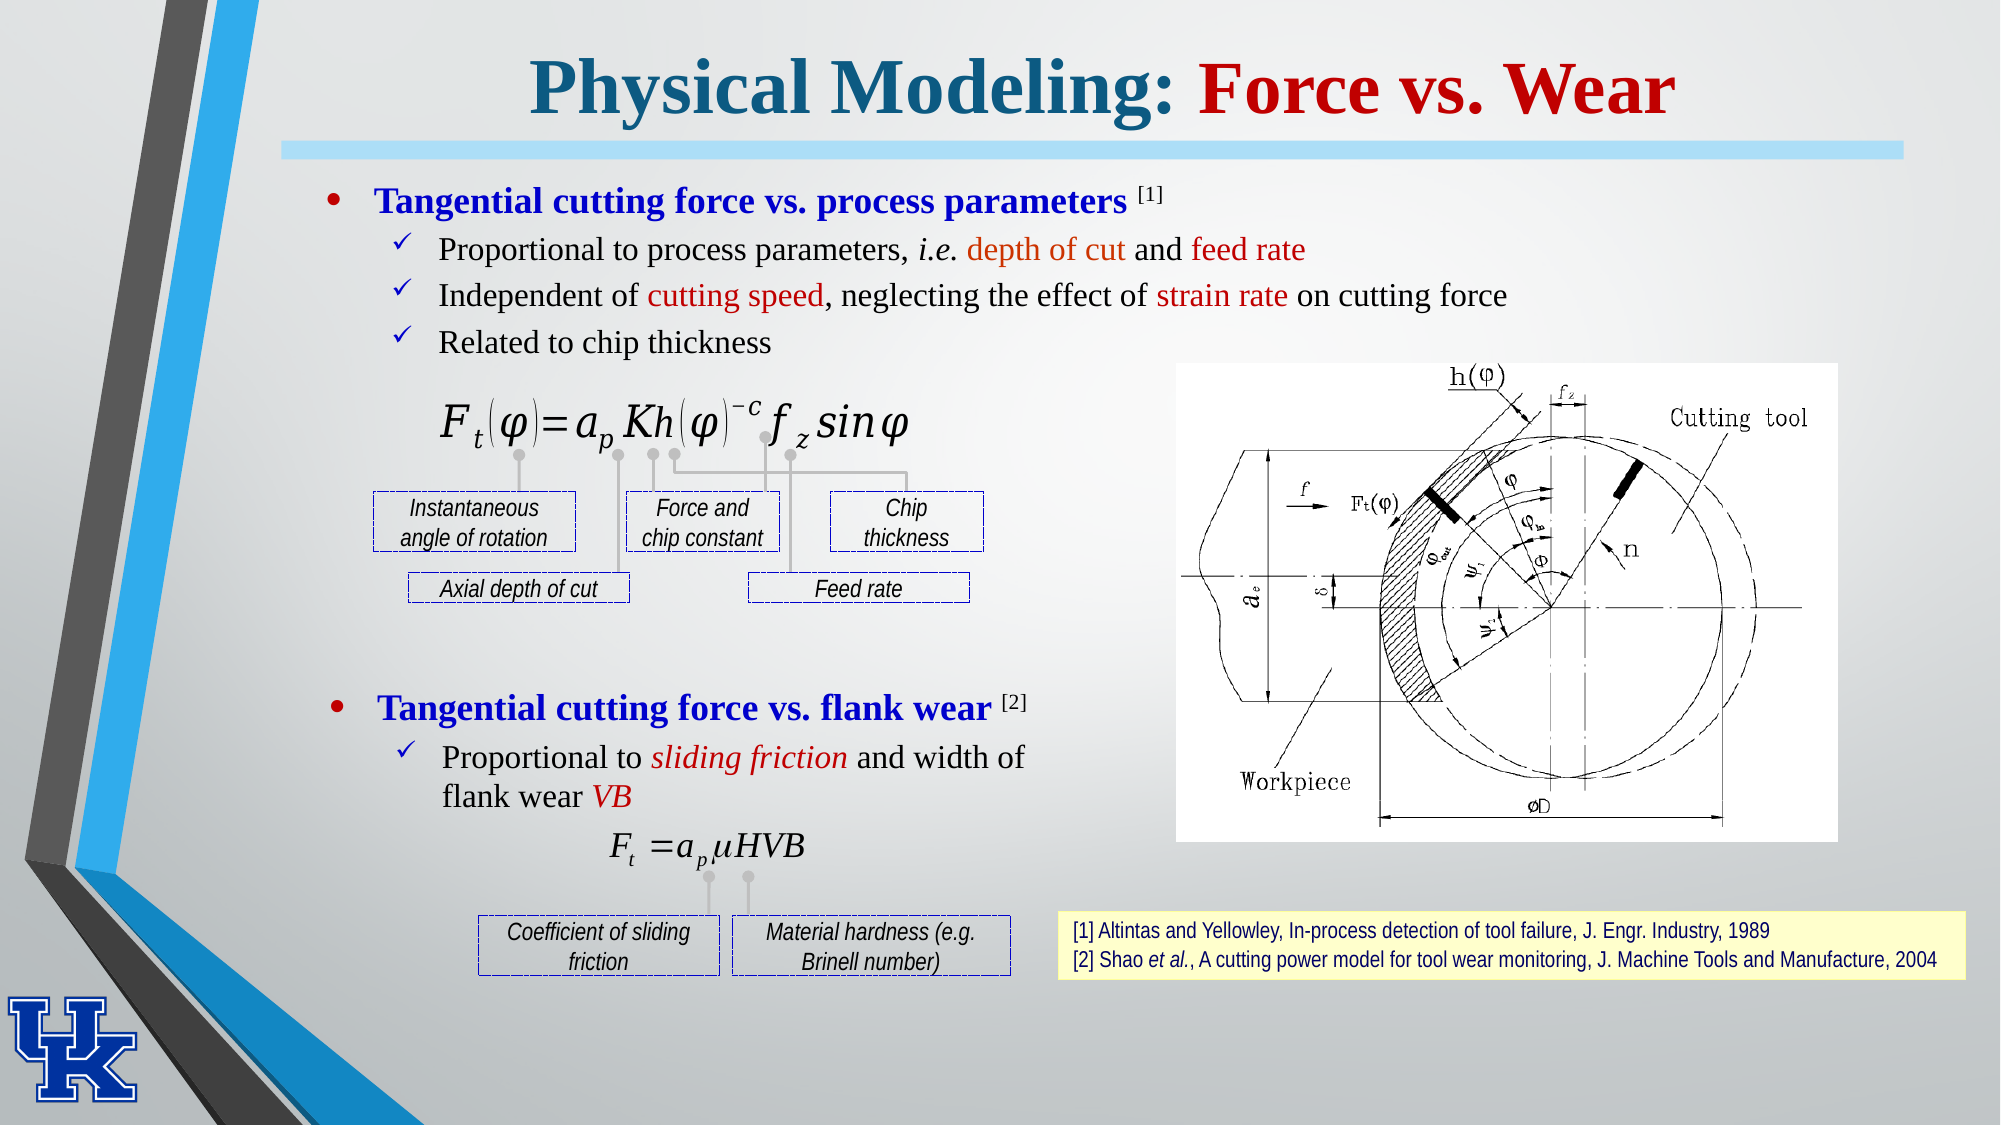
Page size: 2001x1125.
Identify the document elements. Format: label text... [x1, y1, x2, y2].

text_box Coefficient of sliding friction [478, 915, 720, 976]
picture [1176, 363, 1839, 842]
text_box Tangential cutting force vs. process parameters [1] Proportional to process parameters, i.e. depth of cut and feed rate Independent of cutting speed, neglecting the effect of strain rate on cutting force Related to chip thickness [311, 173, 1554, 368]
picture [7, 996, 138, 1103]
text_box [1] Altintas and Yellowley, In-process detection of tool failure, J. Engr. Industry, 1989 [2] Shao et al., A cutting power model for tool wear monitoring, J. Machine Tools and Manufacture, 2004 [1058, 911, 1966, 980]
text_box Tangential cutting force vs. flank wear [2] Proportional to sliding friction and width of flank wear VB [314, 680, 1059, 822]
title Physical Modeling: Force vs. Wear [281, 31, 1925, 133]
picture [600, 820, 816, 883]
text_box Material hardness (e.g. Brinell number) [732, 915, 1011, 976]
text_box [372, 389, 984, 604]
